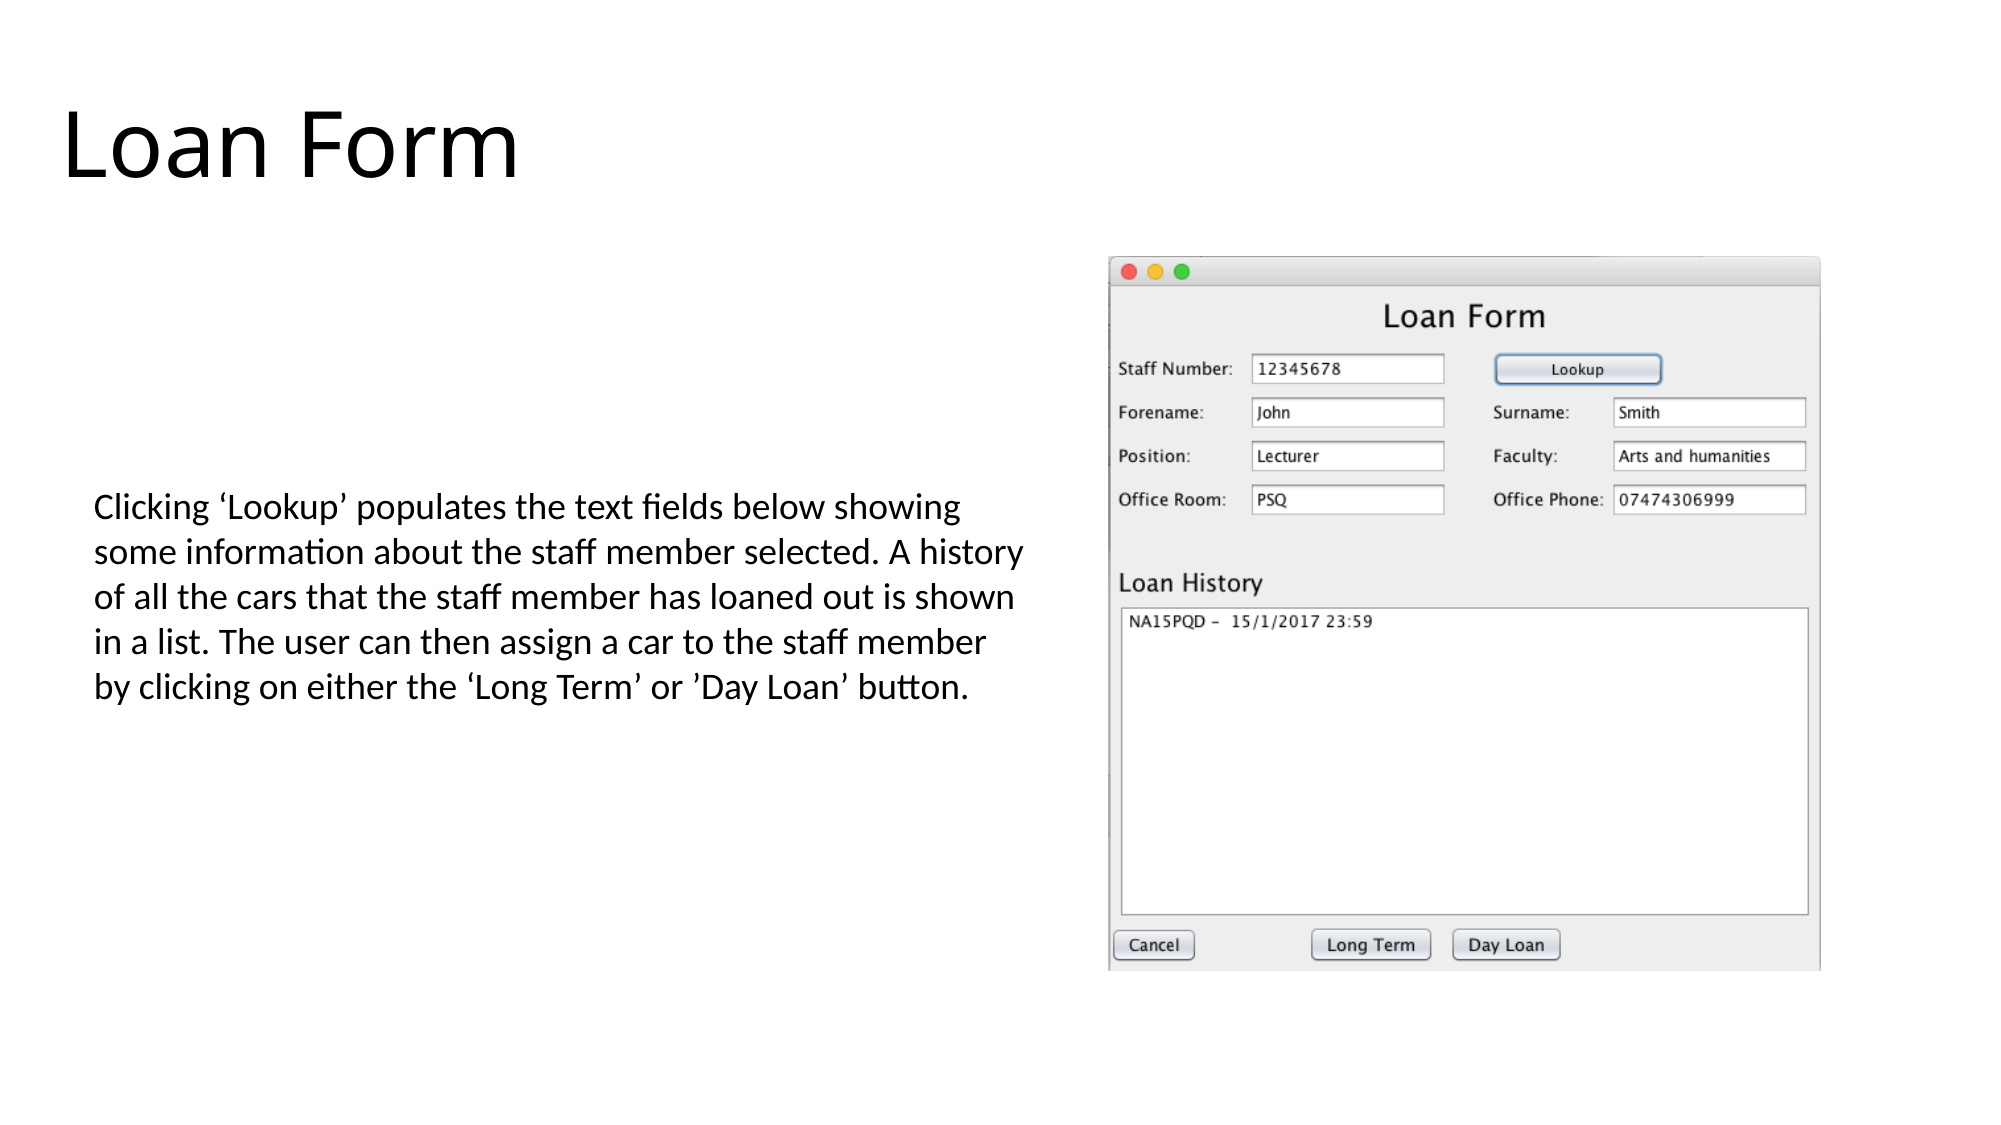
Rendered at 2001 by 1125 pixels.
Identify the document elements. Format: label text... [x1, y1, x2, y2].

text_box Clicking ‘Lookup’ populates the text fields below showing some information about the staff member selected. A history of all the cars that the staff member has loaned out is shown in a list. The user can then assign a car to the staff member by clicking on either the ‘Long Term’ or ’Day Loan’ button. [79, 474, 1044, 715]
text_box Loan Form [45, 39, 769, 257]
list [1108, 256, 1821, 971]
